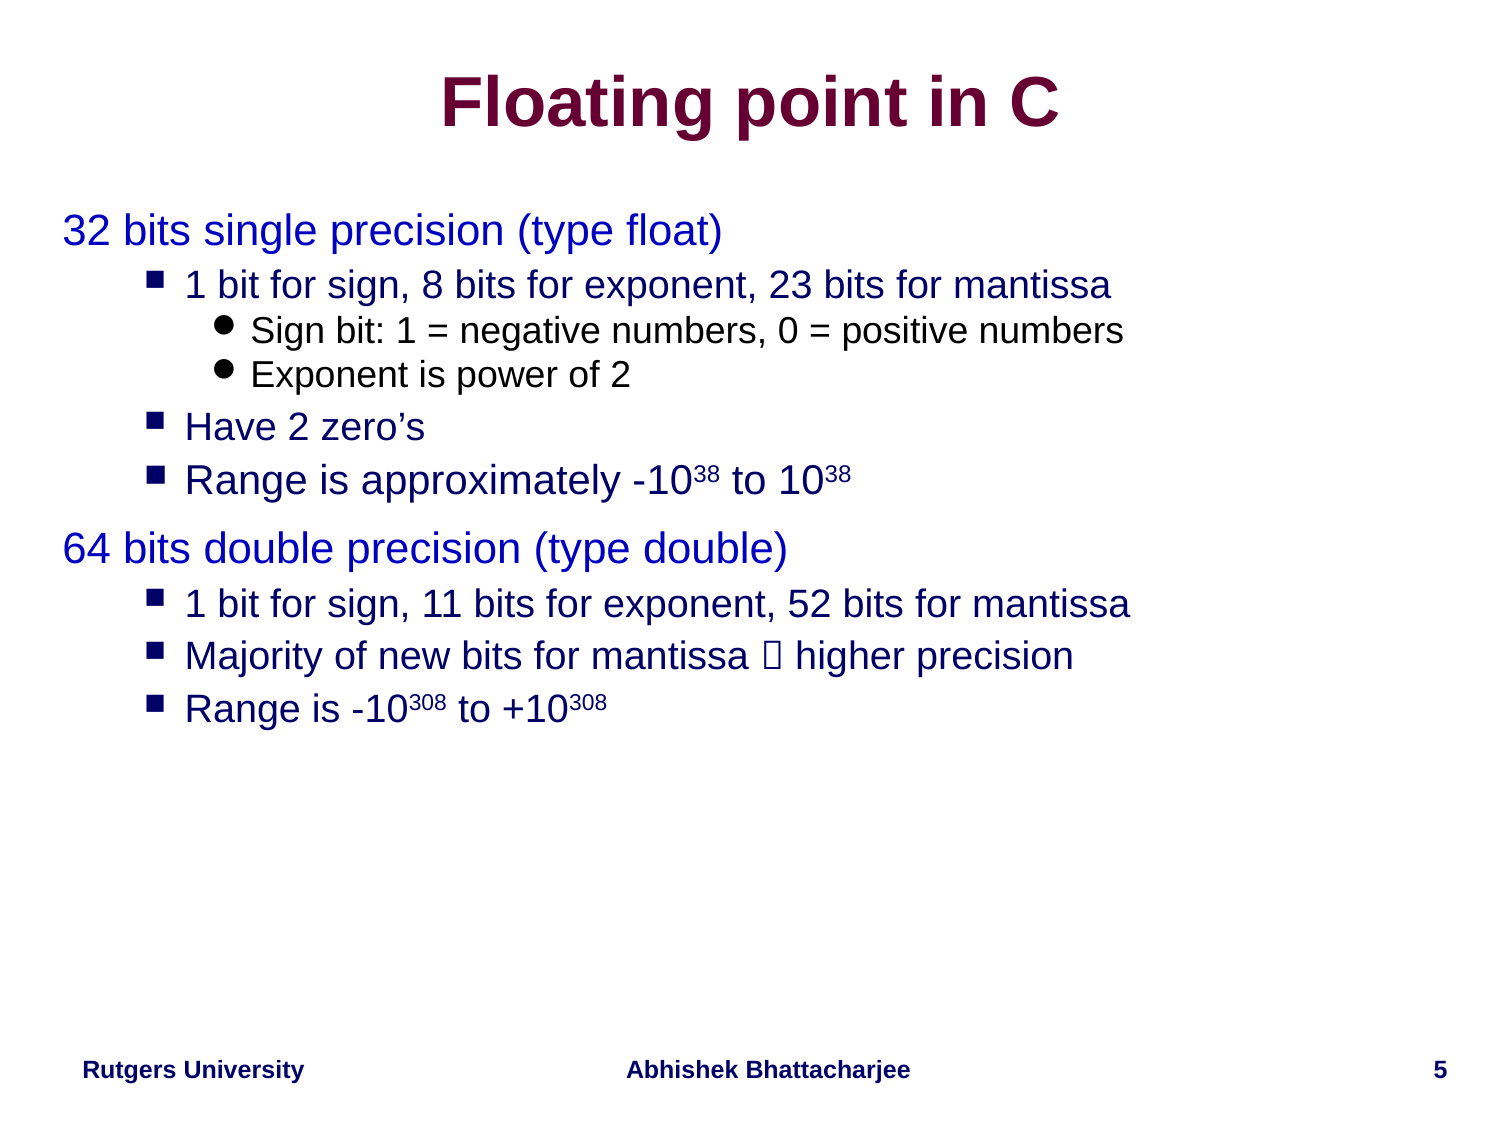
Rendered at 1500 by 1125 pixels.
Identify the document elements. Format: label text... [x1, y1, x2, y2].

title Floating point in C [46, 40, 1456, 169]
list 32 bits single precision (type float) 1 bit for sign, 8 bits for exponent, 23 bits for mantissa Sign bit: 1 = negative numbers, 0 = positive numbers Exponent is power of 2 Have 2 zero’s Range is approximately -1038 to 1038 64 bits double precision (type double) 1 bit for sign, 11 bits for exponent, 52 bits for mantissa Majority of new bits for mantissa  higher precision Range is -10308 to +10308 [47, 199, 1463, 1026]
